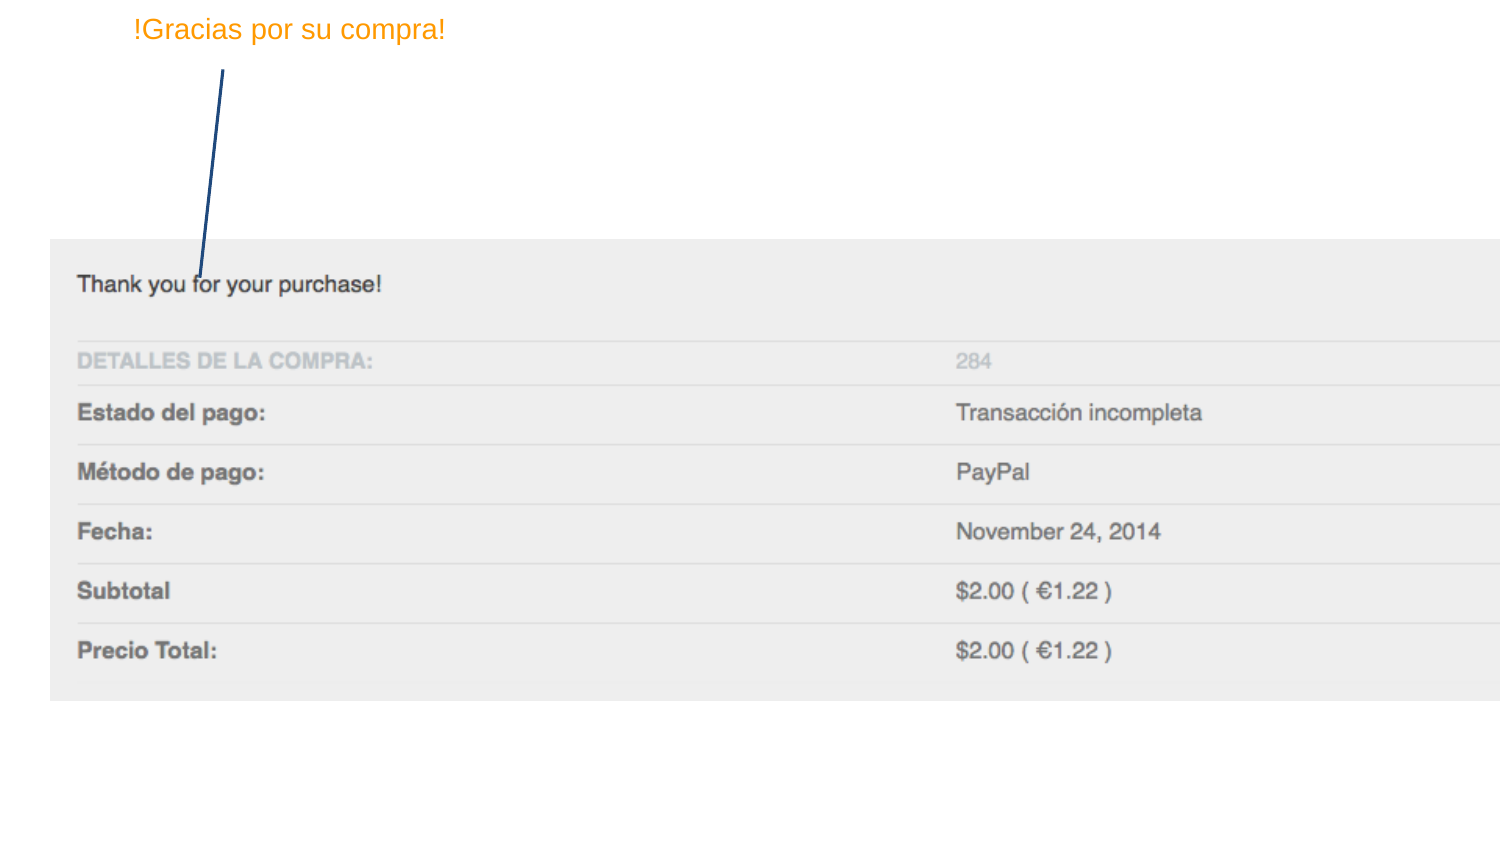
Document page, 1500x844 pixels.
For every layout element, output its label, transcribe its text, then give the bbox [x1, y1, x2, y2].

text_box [199, 69, 224, 278]
picture [49, 239, 1500, 701]
text_box !Gracias por su compra! [85, 1, 514, 55]
